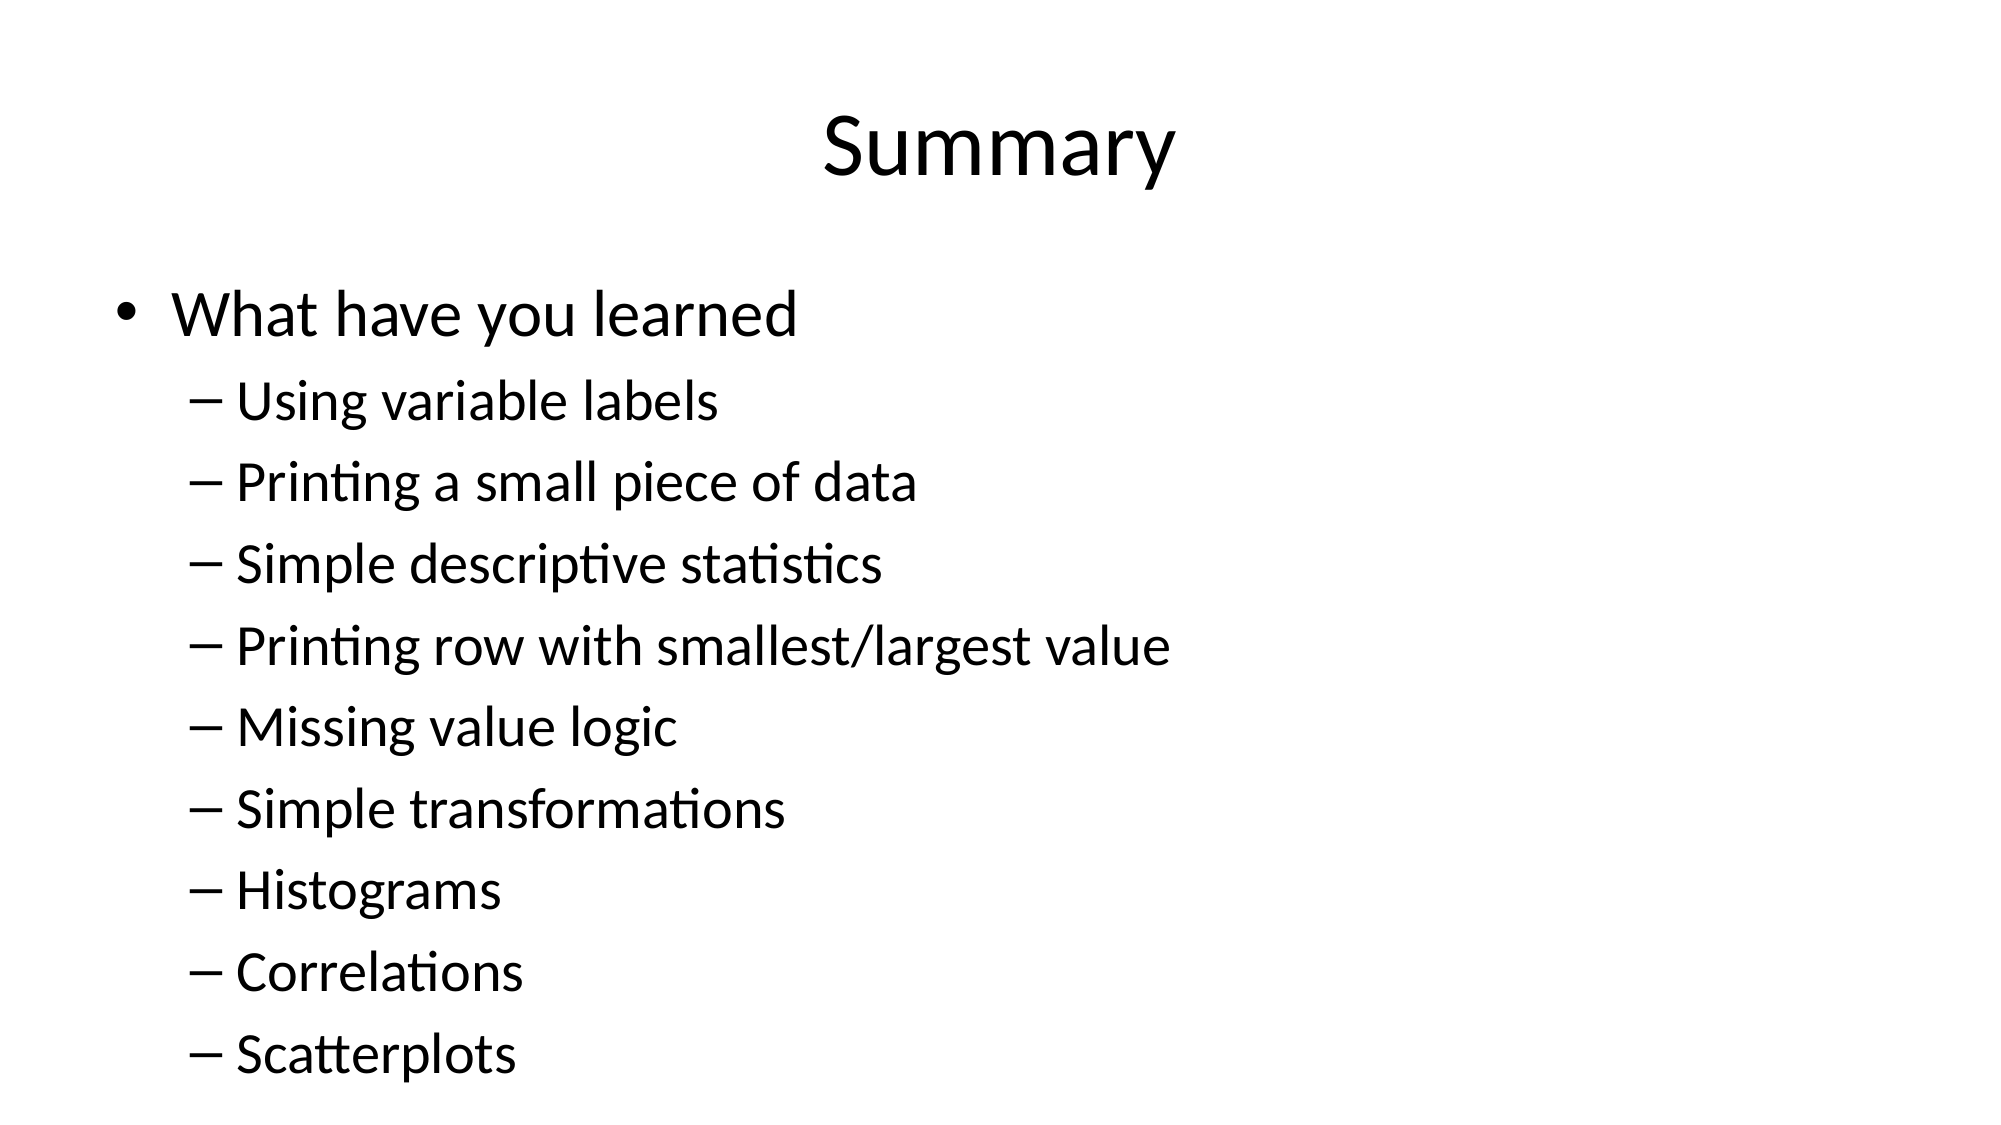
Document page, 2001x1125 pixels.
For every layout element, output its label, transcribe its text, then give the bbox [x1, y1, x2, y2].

list What have you learned Using variable labels Printing a small piece of data Simple descriptive statistics Printing row with smallest/largest value Missing value logic Simple transformations Histograms Correlations Scatterplots [99, 262, 1900, 1005]
title Summary [99, 45, 1900, 233]
